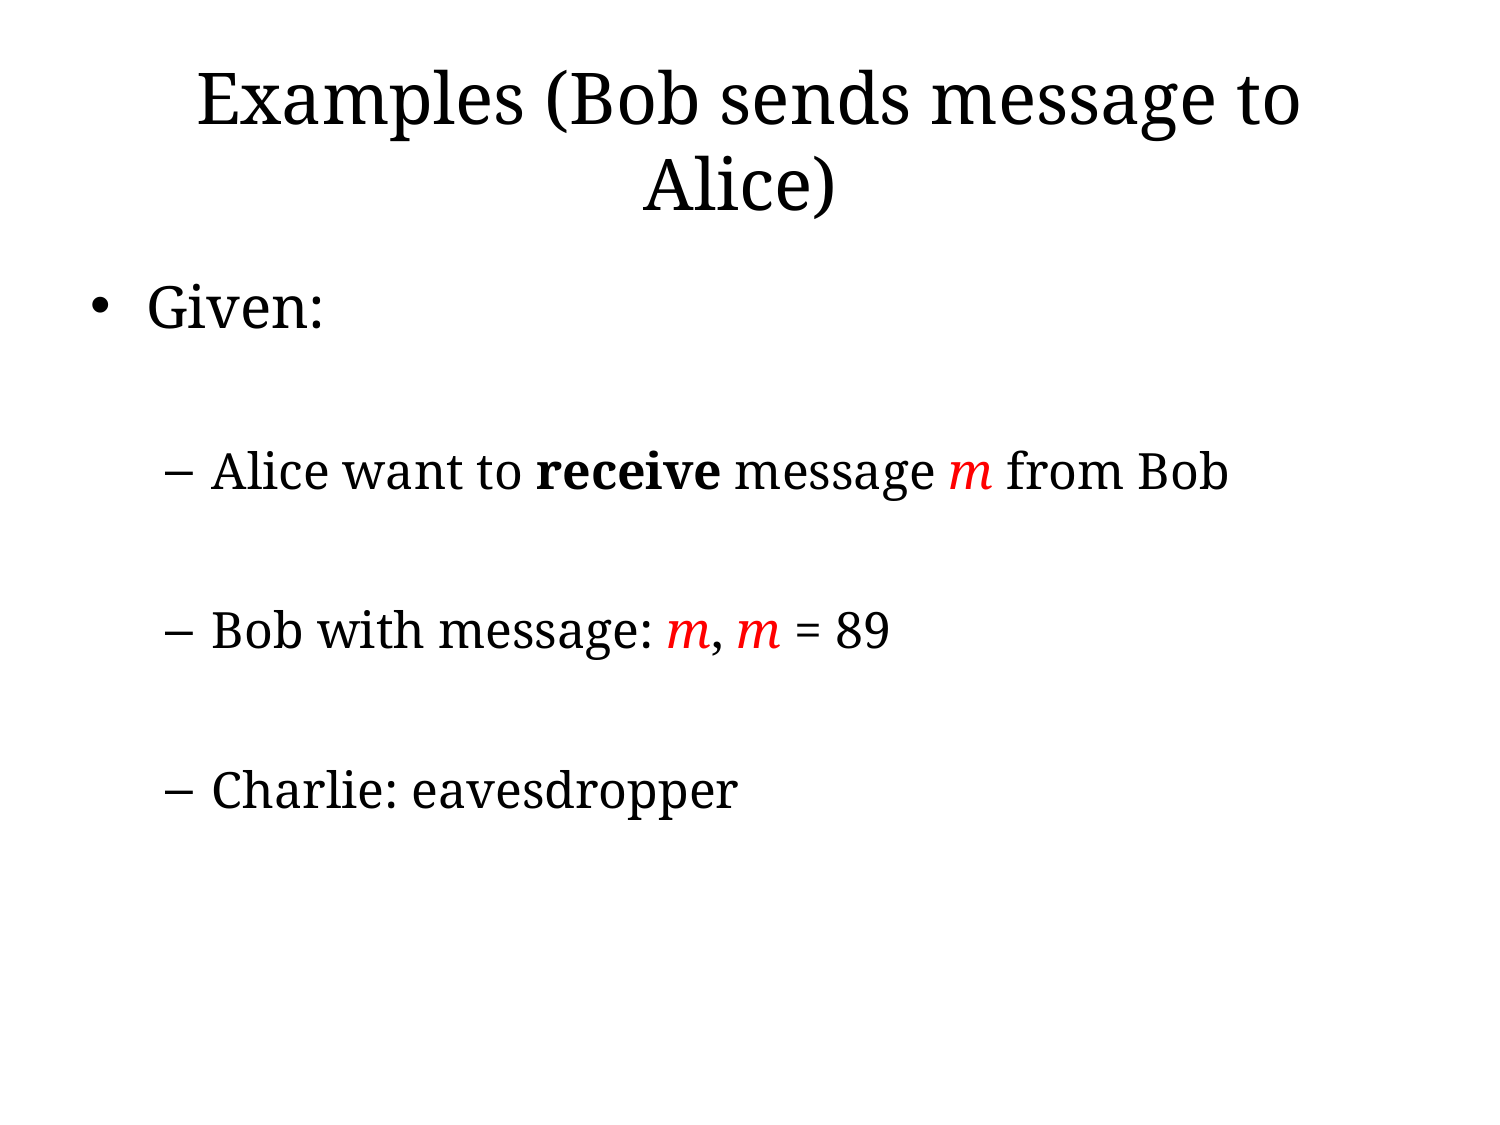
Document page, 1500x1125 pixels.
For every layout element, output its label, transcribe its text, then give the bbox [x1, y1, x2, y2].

list Given: Alice want to receive message m from Bob Bob with message: m, m = 89 Charlie: eavesdropper [75, 262, 1425, 1005]
title Examples (Bob sends message to Alice) [75, 45, 1425, 233]
